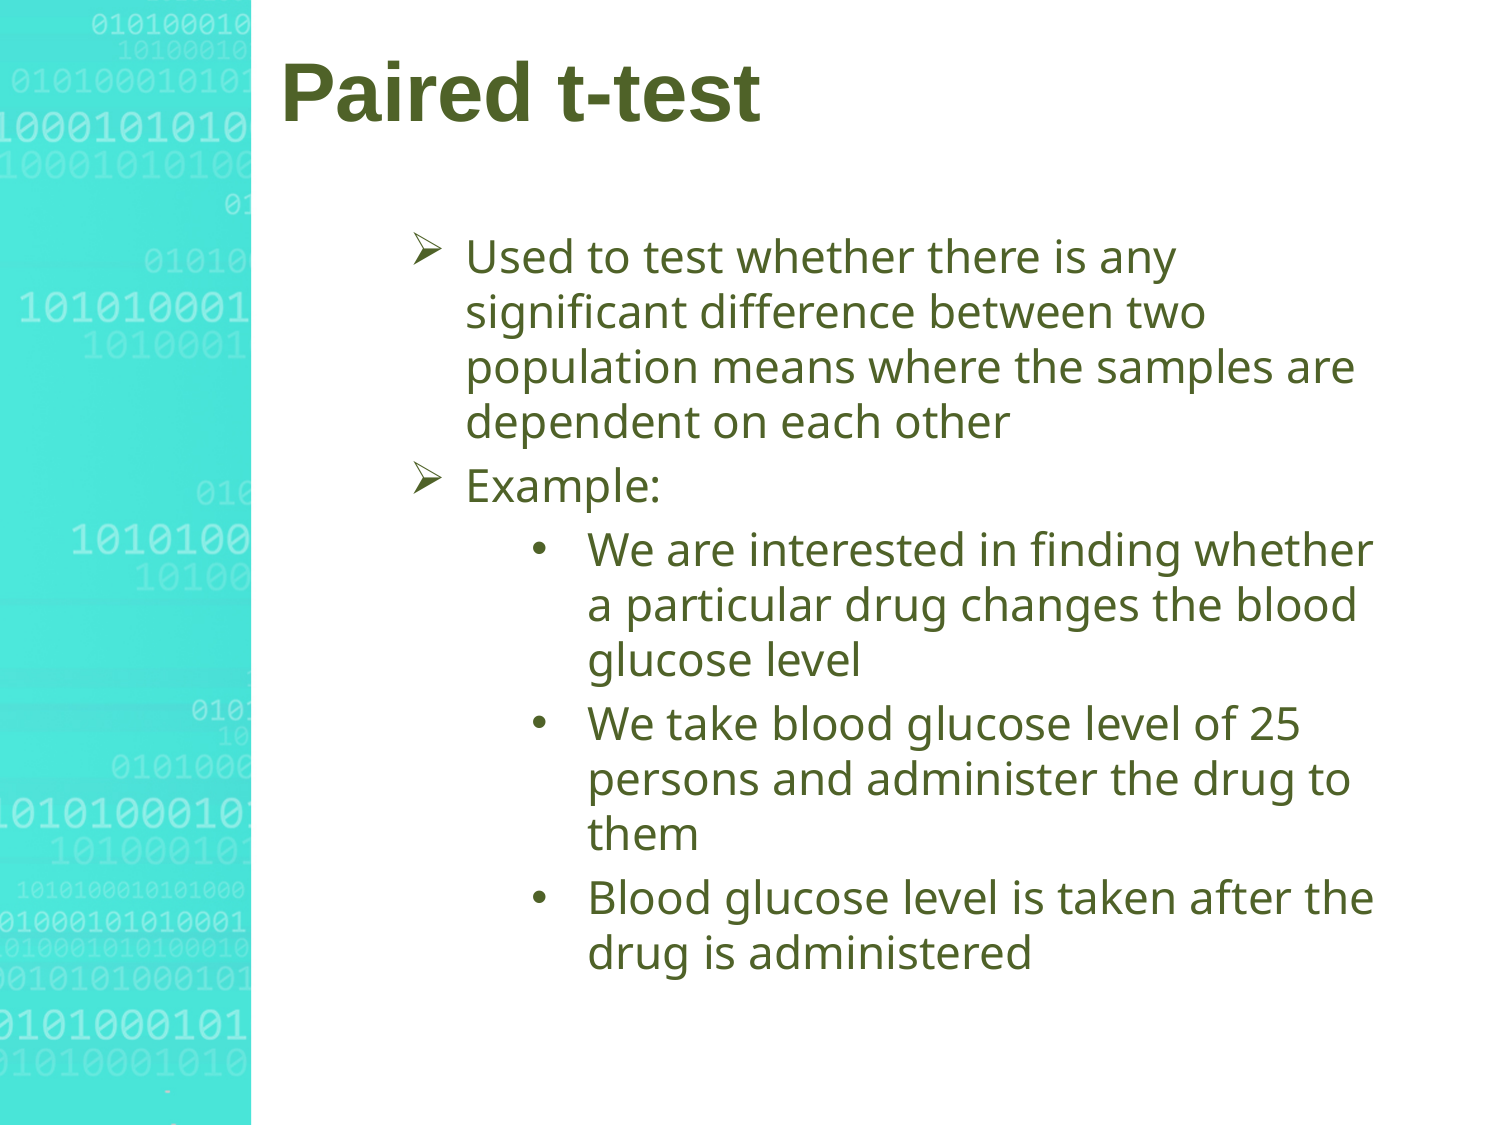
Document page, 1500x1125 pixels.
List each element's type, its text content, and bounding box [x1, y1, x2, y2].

title Paired t-test [265, 0, 1500, 176]
picture [0, 0, 1500, 1125]
list Used to test whether there is any significant difference between two population means where the samples are dependent on each other Example: We are interested in finding whether a particular drug changes the blood glucose level We take blood glucose level of 25 persons and administer the drug to them Blood glucose level is taken after the drug is administered [344, 219, 1422, 1028]
